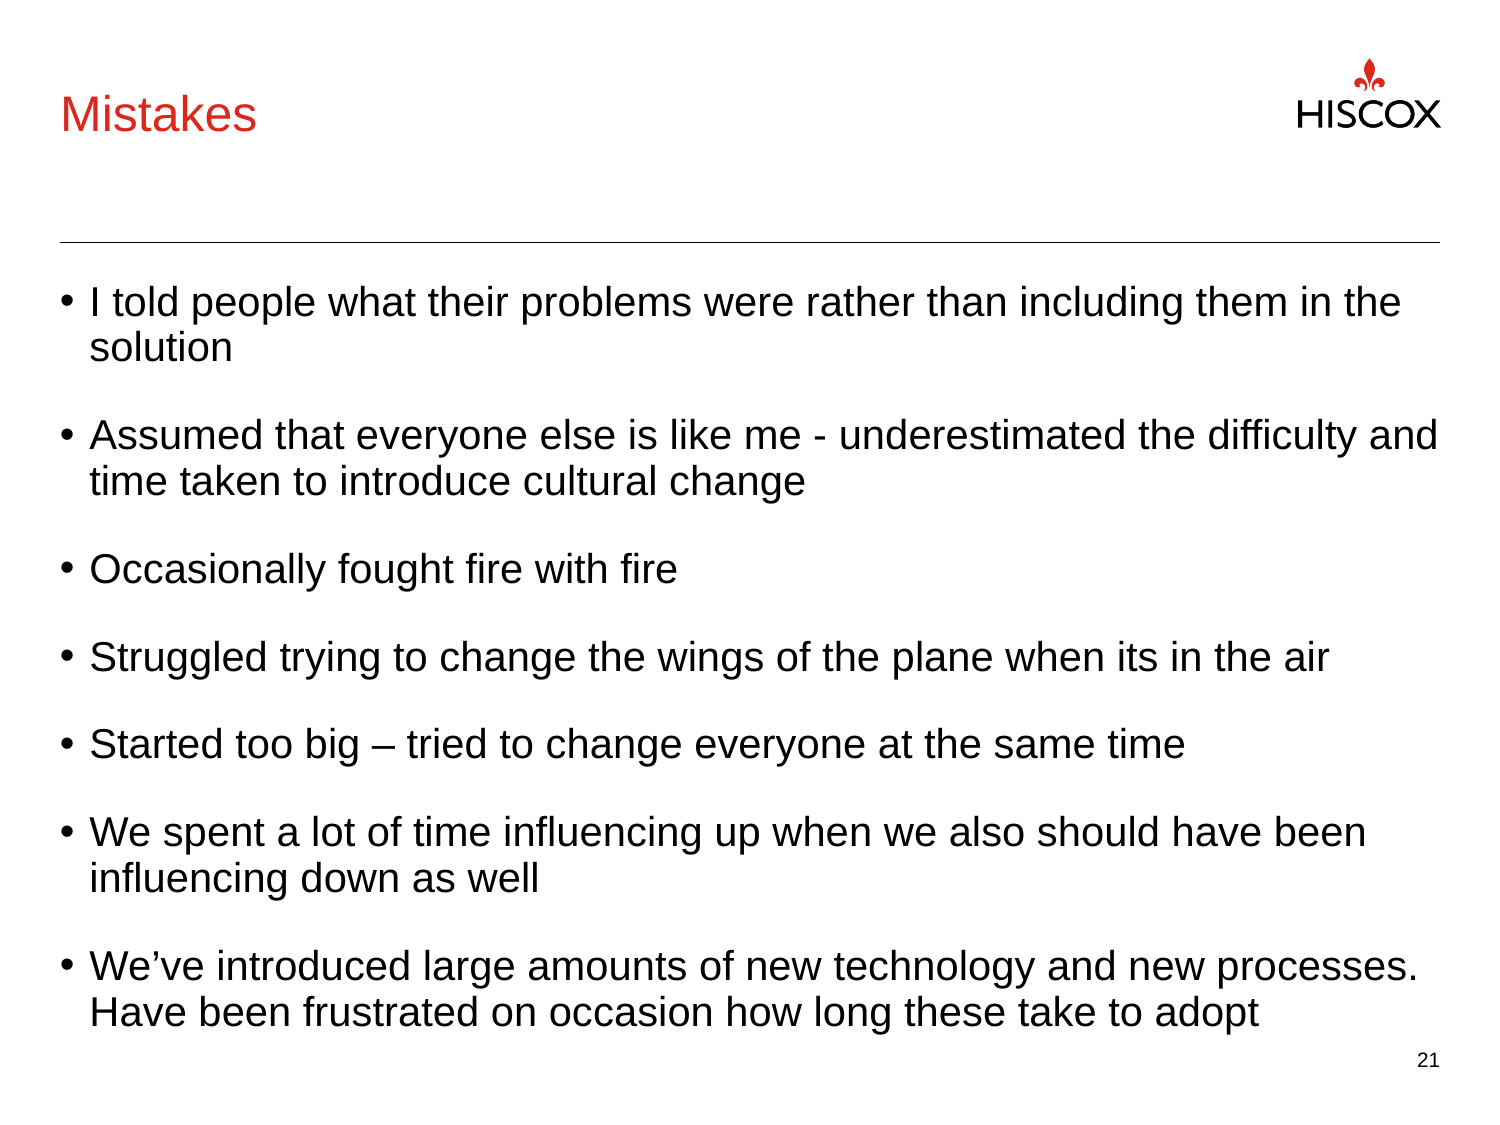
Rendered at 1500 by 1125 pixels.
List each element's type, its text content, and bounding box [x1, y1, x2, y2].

title Mistakes [60, 90, 1208, 223]
picture [1298, 58, 1441, 128]
list I told people what their problems were rather than including them in the solution Assumed that everyone else is like me - underestimated the difficulty and time taken to introduce cultural change Occasionally fought fire with fire Struggled trying to change the wings of the plane when its in the air Started too big – tried to change everyone at the same time We spent a lot of time influencing up when we also should have been influencing down as well We’ve introduced large amounts of new technology and new processes. Have been frustrated on occasion how long these take to adopt [59, 279, 1441, 1018]
slide_number 21 [1376, 1050, 1441, 1081]
